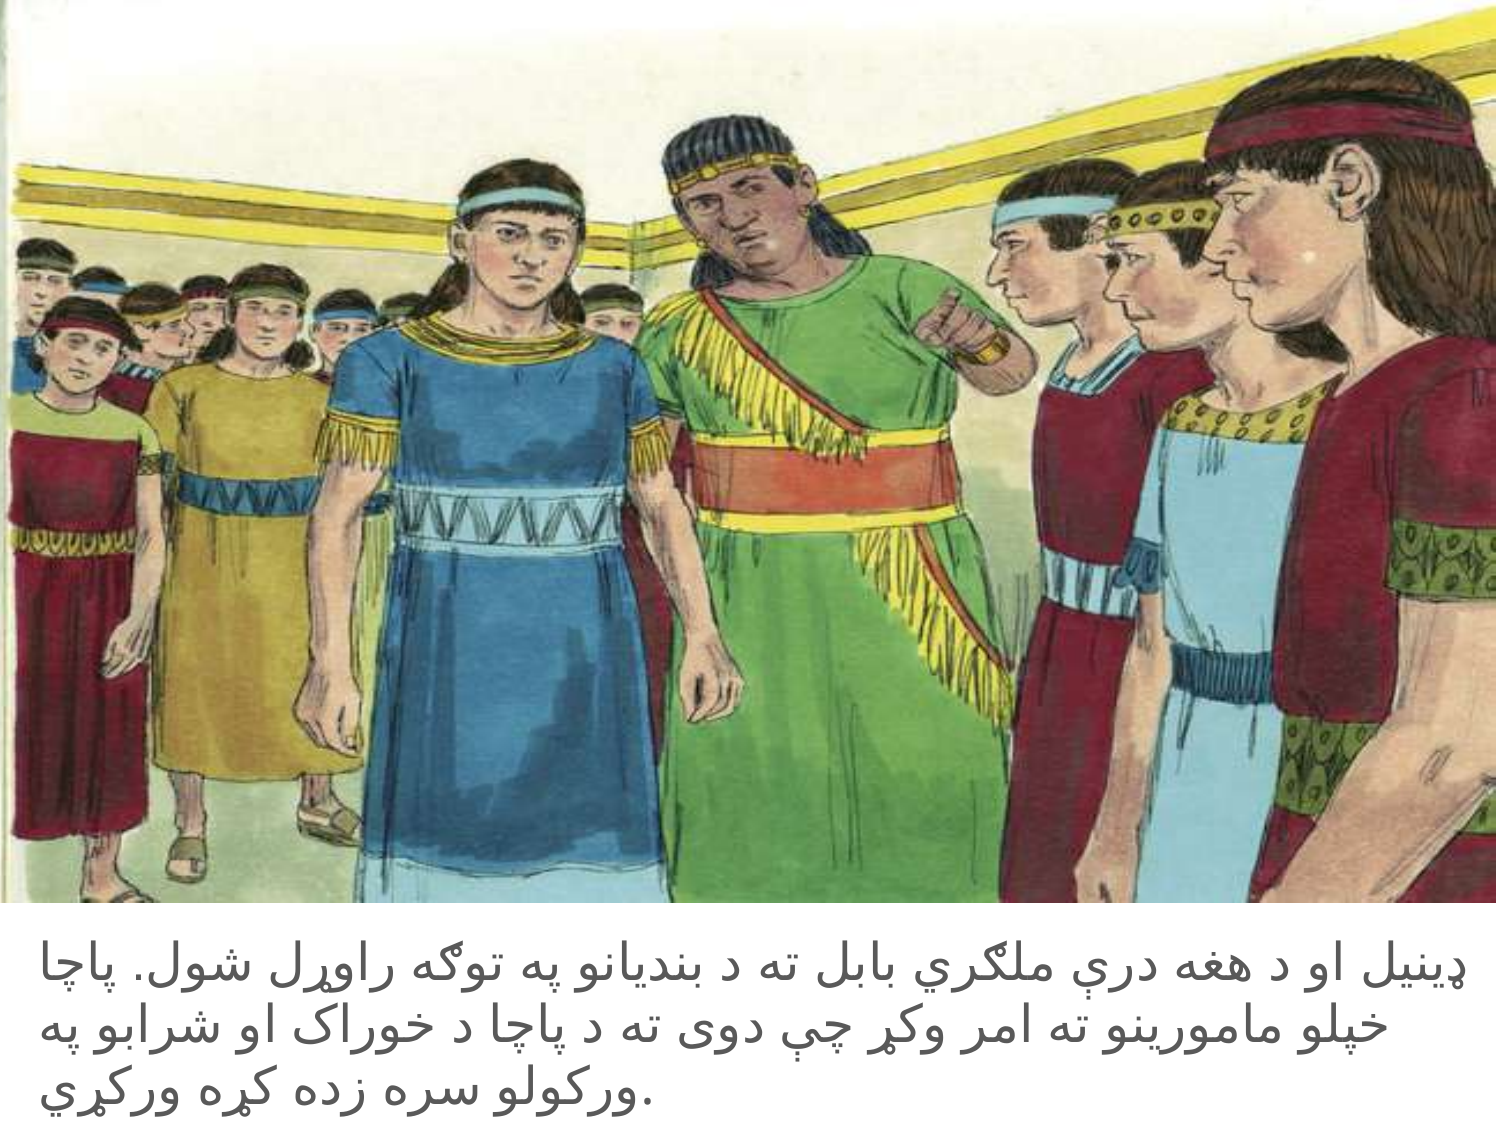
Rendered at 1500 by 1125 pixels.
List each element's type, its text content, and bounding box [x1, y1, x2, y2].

text_box ډینیل او د هغه درې ملګري بابل ته د بندیانو په توګه راوړل شول. پاچا خپلو مامورینو ته امر وکړ چې دوی ته د پاچا د خوراک او شرابو په ورکولو سره زده کړه ورکړي. [23, 920, 1495, 1123]
picture [0, 0, 1496, 904]
